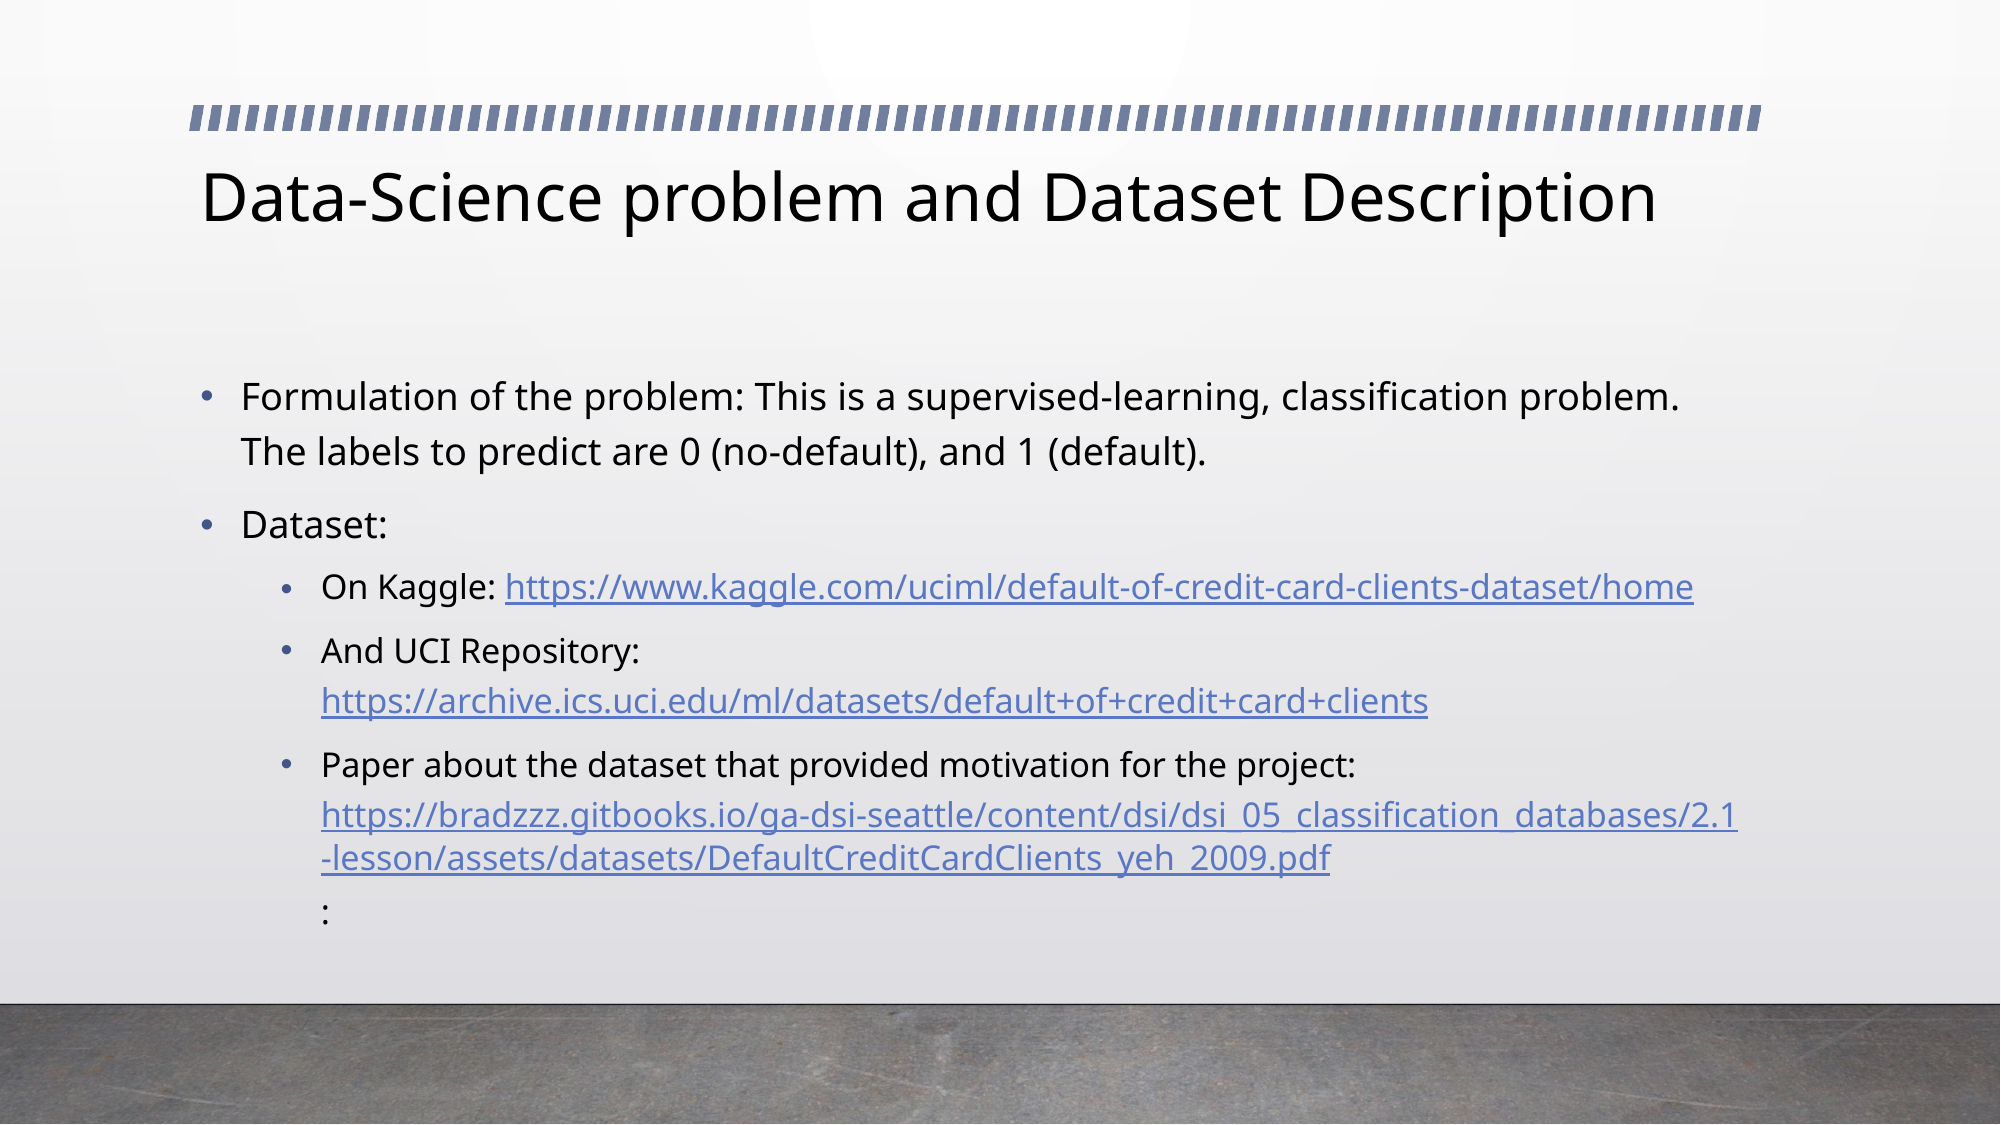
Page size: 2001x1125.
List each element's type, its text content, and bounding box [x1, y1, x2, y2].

picture [0, 1004, 2000, 1124]
list Formulation of the problem: This is a supervised-learning, classification problem. The labels to predict are 0 (no-default), and 1 (default). Dataset: On Kaggle: https://www.kaggle.com/uciml/default-of-credit-card-clients-dataset/home And UCI Repository: https://archive.ics.uci.edu/ml/datasets/default+of+credit+card+clients Paper about the dataset that provided motivation for the project: https://bradzzz.gitbooks.io/ga-dsi-seattle/content/dsi/dsi_05_classification_databases/2.1-lesson/assets/datasets/DefaultCreditCardClients_yeh_2009.pdf: [185, 356, 1761, 897]
title Data-Science problem and Dataset Description [185, 156, 1761, 329]
